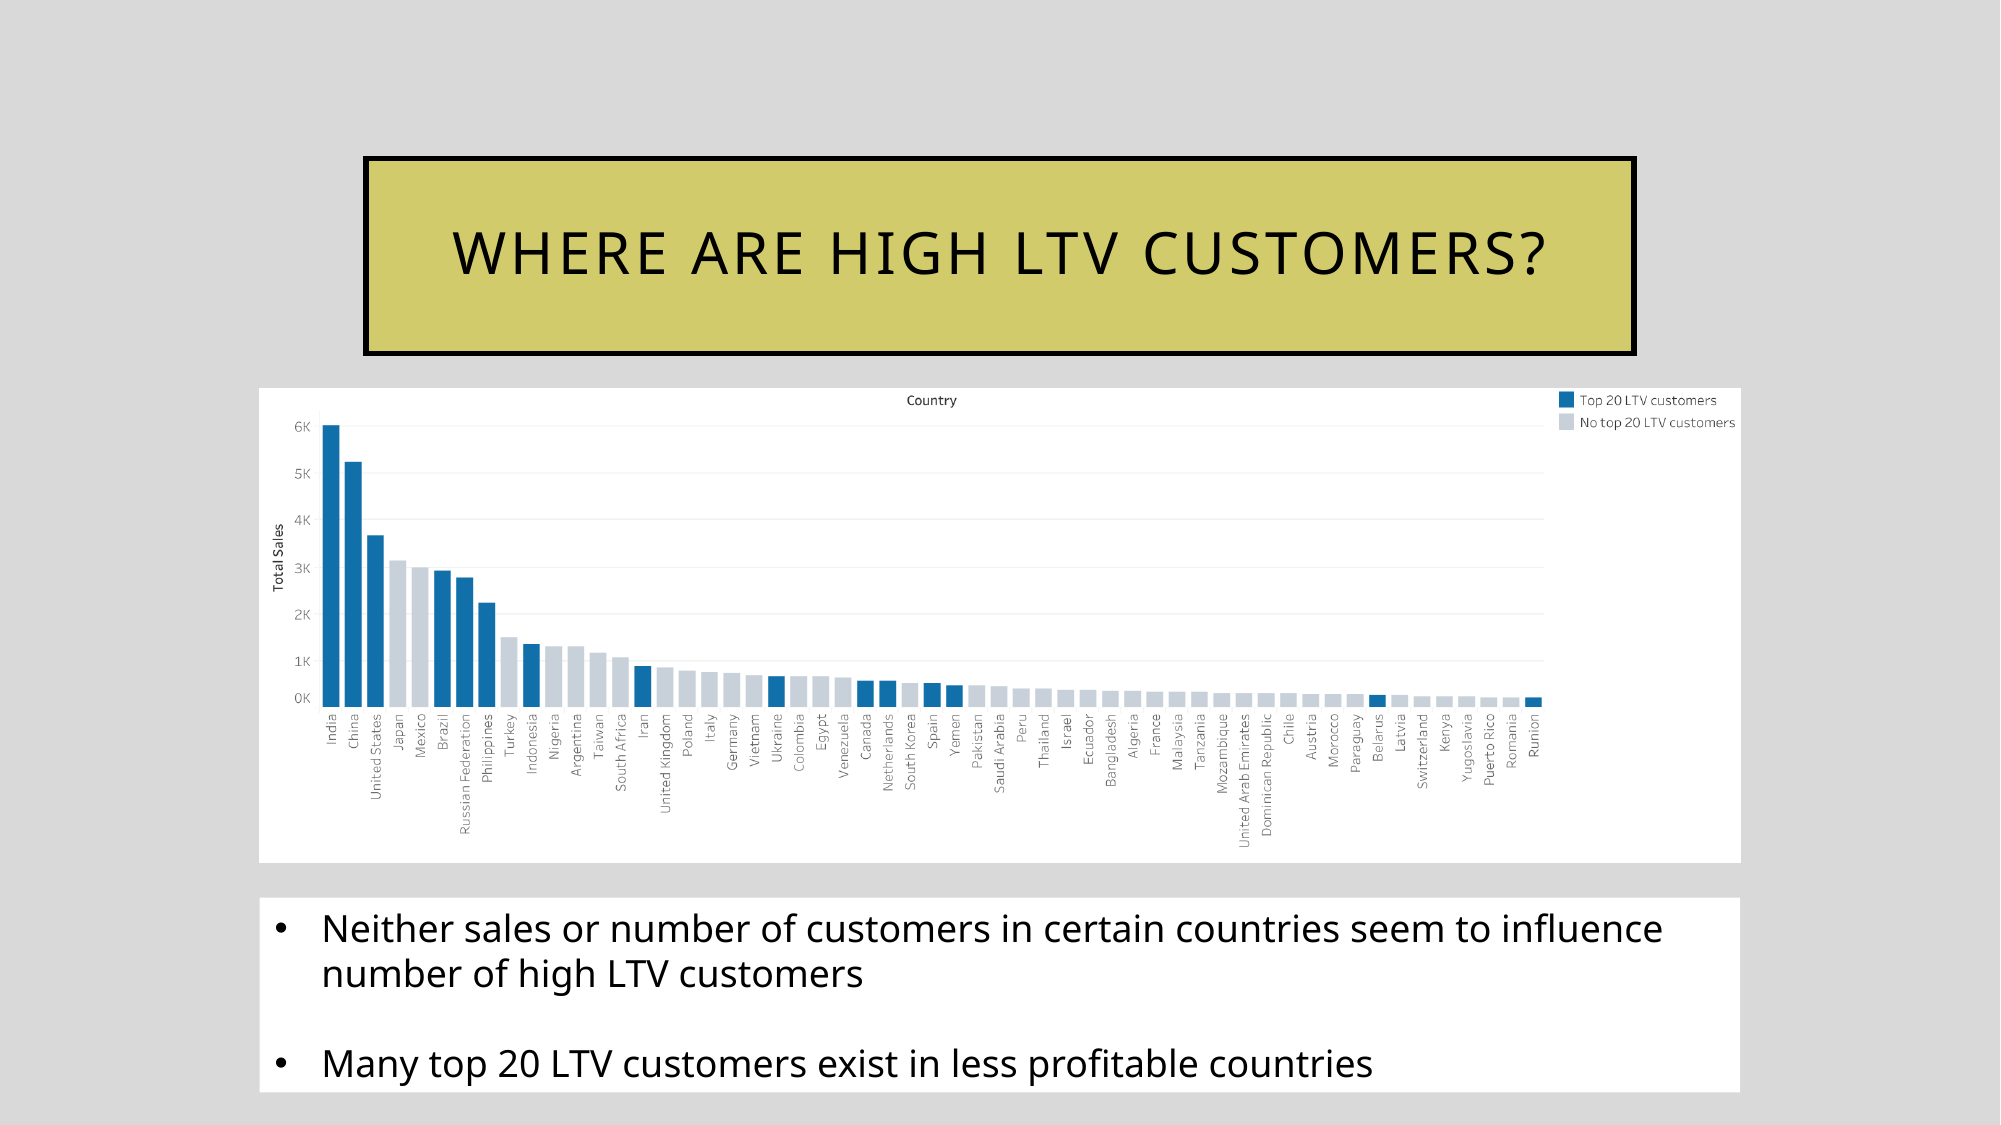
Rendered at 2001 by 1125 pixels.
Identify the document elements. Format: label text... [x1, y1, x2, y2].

title Where are high ltv customers? [363, 156, 1637, 356]
text_box Neither sales or number of customers in certain countries seem to influence number of high LTV customers Many top 20 LTV customers exist in less profitable countries [259, 897, 1741, 1093]
picture [259, 388, 1741, 863]
